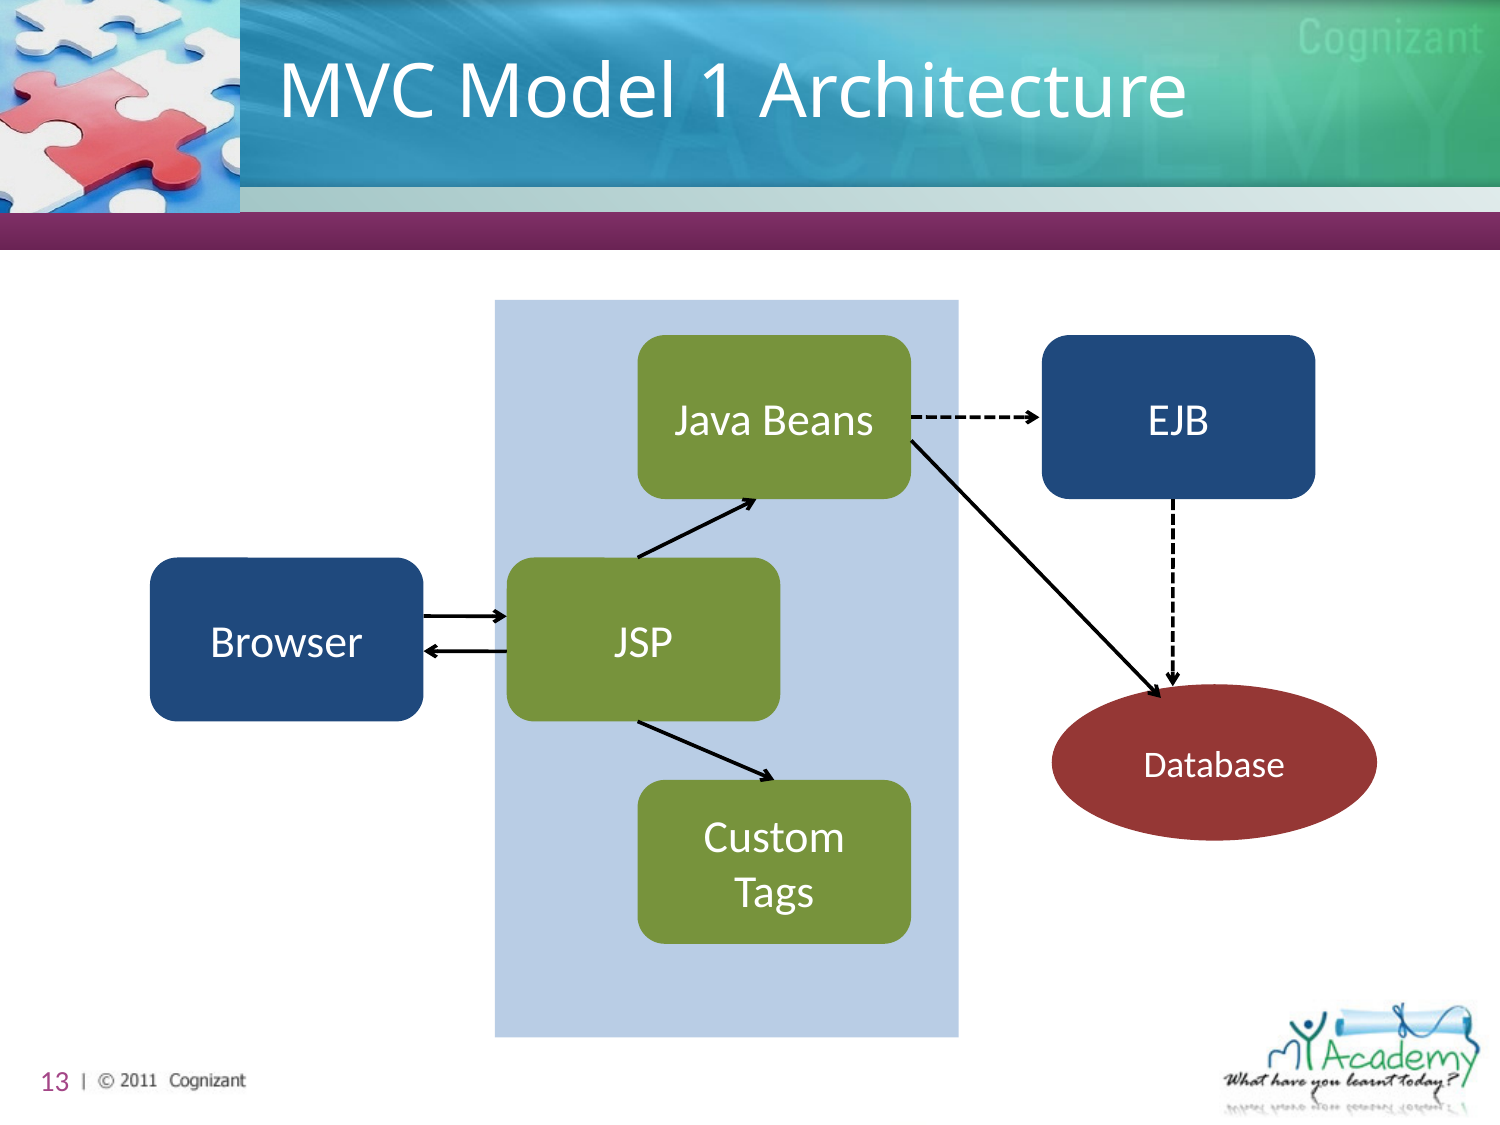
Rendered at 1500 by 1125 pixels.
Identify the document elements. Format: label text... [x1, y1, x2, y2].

slide_number 13 [24, 1054, 100, 1100]
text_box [149, 299, 1376, 1038]
picture [0, 250, 1500, 1125]
picture [0, 0, 1500, 213]
title MVC Model 1 Architecture [262, 0, 1500, 175]
